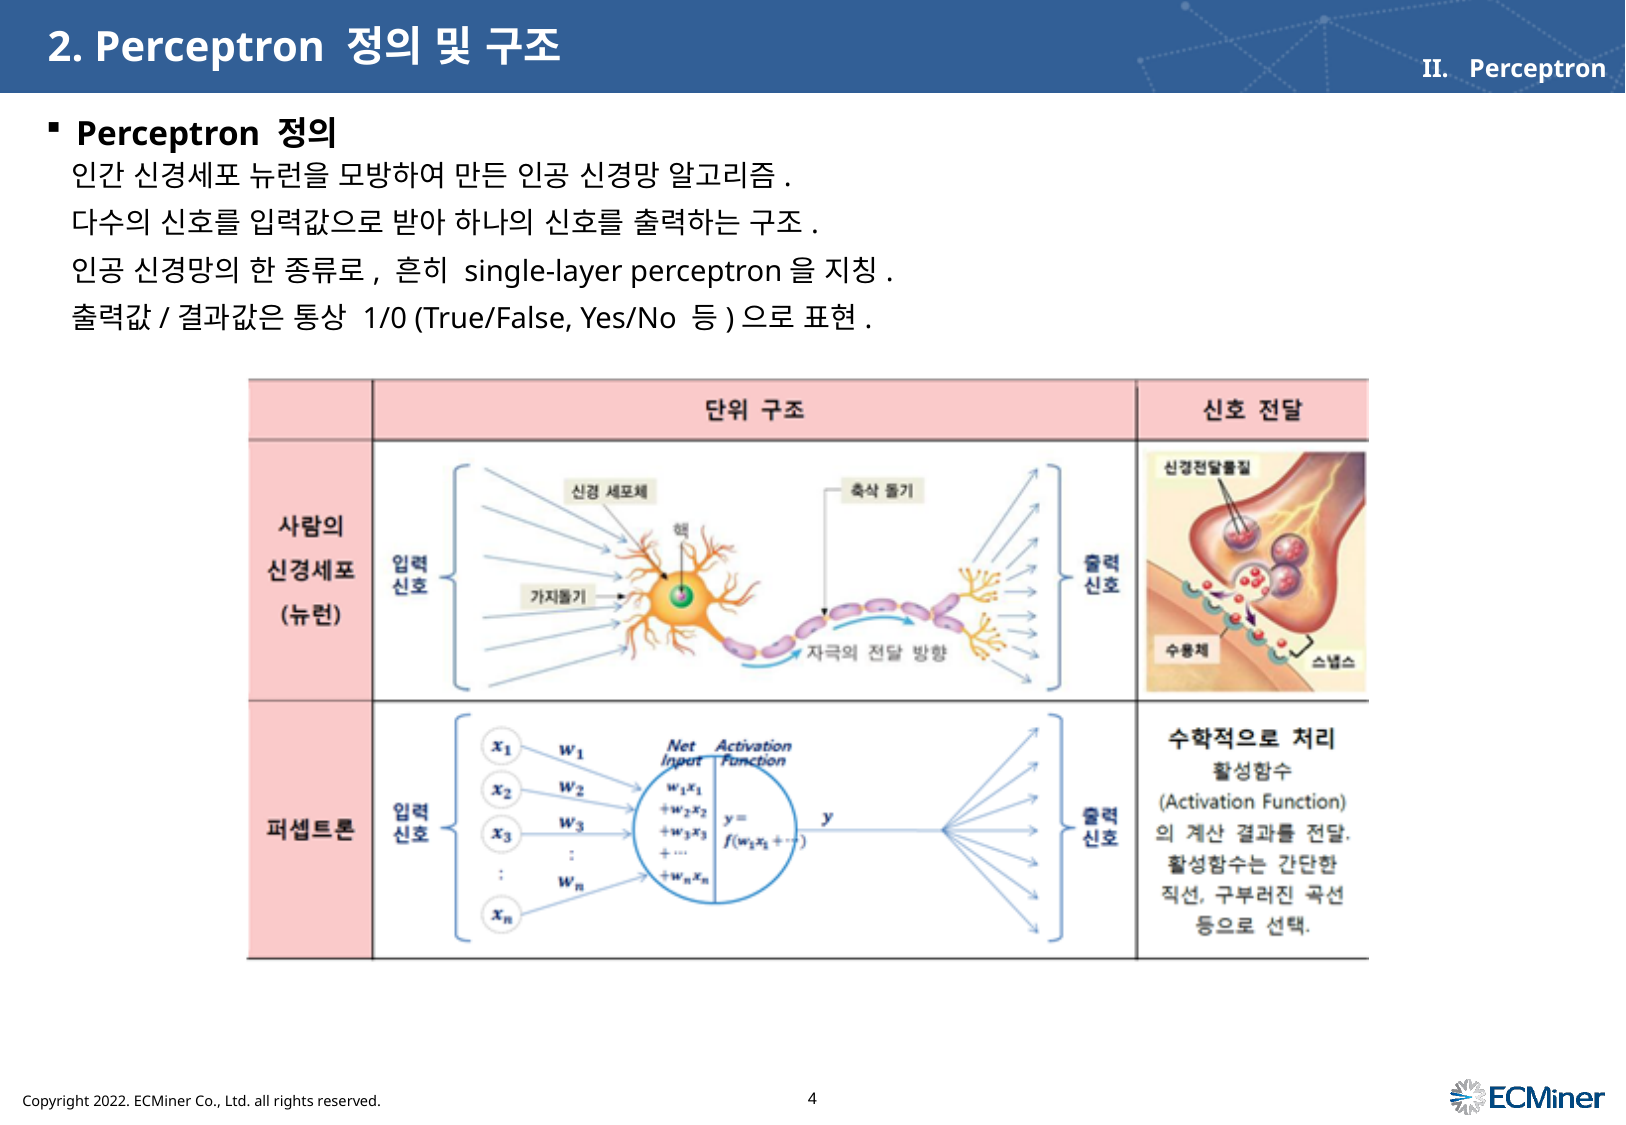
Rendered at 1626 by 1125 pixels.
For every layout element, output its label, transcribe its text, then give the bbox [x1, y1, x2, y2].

list Perceptron [1137, 44, 1622, 91]
list 인간 신경세포 뉴런을 모방하여 만든 인공 신경망 알고리즘. 다수의 신호를 입력값으로 받아 하나의 신호를 출력하는 구조. 인공 신경망의 한 종류로, 흔히 single-layer perceptron을 지칭. 출력값/결과값은 통상 1/0 (True/False, Yes/No 등)으로 표현. [59, 151, 1581, 343]
picture [0, 0, 1625, 93]
picture [1450, 1079, 1605, 1115]
list Perceptron 정의 [34, 93, 1581, 160]
picture [245, 373, 1370, 971]
title 2. Perceptron 정의 및 구조 [32, 12, 1435, 79]
